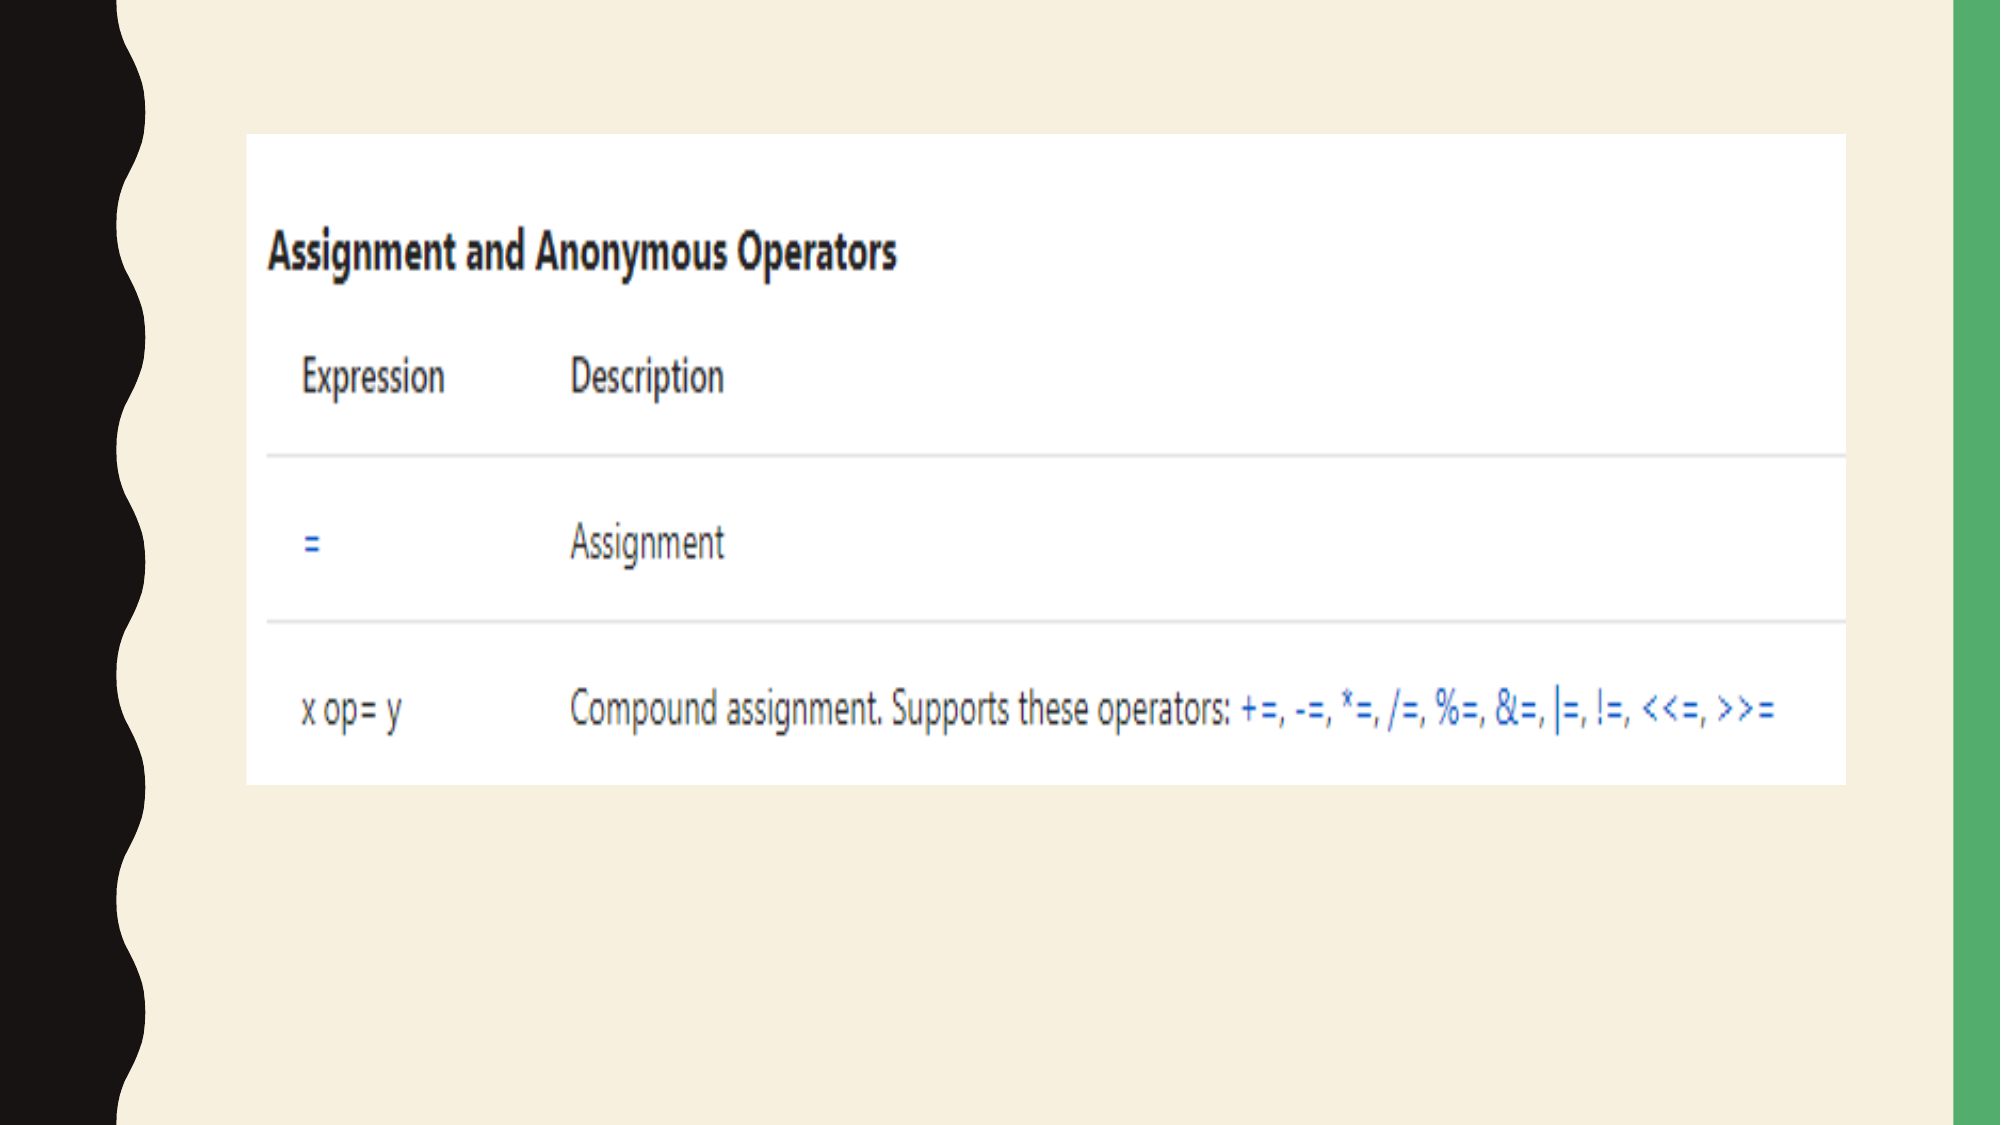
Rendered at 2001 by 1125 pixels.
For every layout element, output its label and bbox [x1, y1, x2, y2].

picture [246, 134, 1846, 785]
